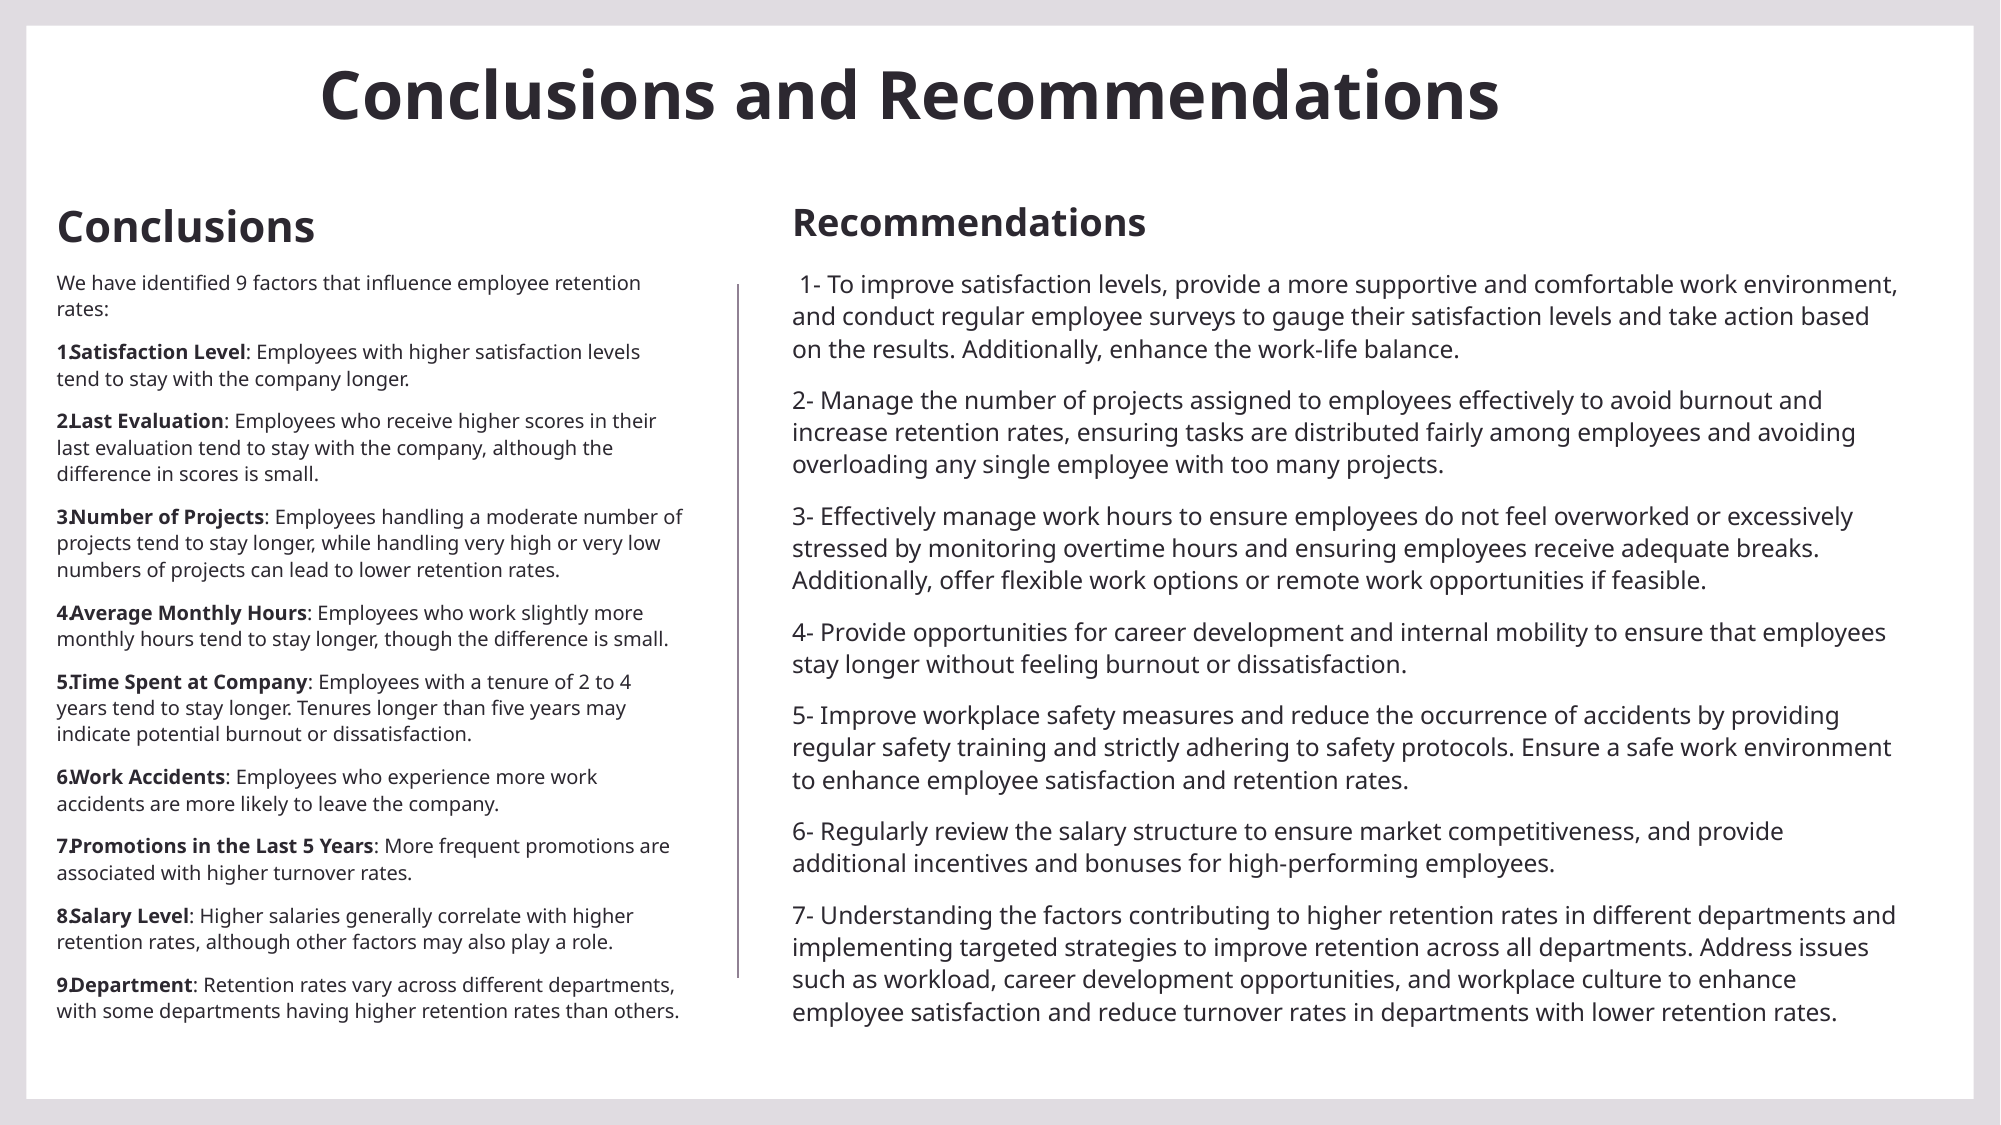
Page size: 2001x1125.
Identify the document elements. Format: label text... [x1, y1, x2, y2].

title Conclusions and Recommendations [79, 37, 1742, 141]
text_box Recommendations 1- To improve satisfaction levels, provide a more supportive and comfortable work environment, and conduct regular employee surveys to gauge their satisfaction levels and take action based on the results. Additionally, enhance the work-life balance. 2- Manage the number of projects assigned to employees effectively to avoid burnout and increase retention rates, ensuring tasks are distributed fairly among employees and avoiding overloading any single employee with too many projects. 3- Effectively manage work hours to ensure employees do not feel overworked or excessively stressed by monitoring overtime hours and ensuring employees receive adequate breaks. Additionally, offer flexible work options or remote work opportunities if feasible. 4- Provide opportunities for career development and internal mobility to ensure that employees stay longer without feeling burnout or dissatisfaction. 5- Improve workplace safety measures and reduce the occurrence of accidents by providing regular safety training and strictly adhering to safety protocols. Ensure a safe work environment to enhance employee satisfaction and retention rates. 6- Regularly review the salary structure to ensure market competitiveness, and provide additional incentives and bonuses for high-performing employees. 7- Understanding the factors contributing to higher retention rates in different departments and implementing targeted strategies to improve retention across all departments. Address issues such as workload, career development opportunities, and workplace culture to enhance employee satisfaction and reduce turnover rates in departments with lower retention rates. [777, 186, 1921, 1037]
list Conclusions We have identified 9 factors that influence employee retention rates: Satisfaction Level: Employees with higher satisfaction levels tend to stay with the company longer. Last Evaluation: Employees who receive higher scores in their last evaluation tend to stay with the company, although the difference in scores is small. Number of Projects: Employees handling a moderate number of projects tend to stay longer, while handling very high or very low numbers of projects can lead to lower retention rates. Average Monthly Hours: Employees who work slightly more monthly hours tend to stay longer, though the difference is small. Time Spent at Company: Employees with a tenure of 2 to 4 years tend to stay longer. Tenures longer than five years may indicate potential burnout or dissatisfaction. Work Accidents: Employees who experience more work accidents are more likely to leave the company. Promotions in the Last 5 Years: More frequent promotions are associated with higher turnover rates. Salary Level: Higher salaries generally correlate with higher retention rates, although other factors may also play a role. Department: Retention rates vary across different departments, with some departments having higher retention rates than others. [41, 186, 700, 1063]
